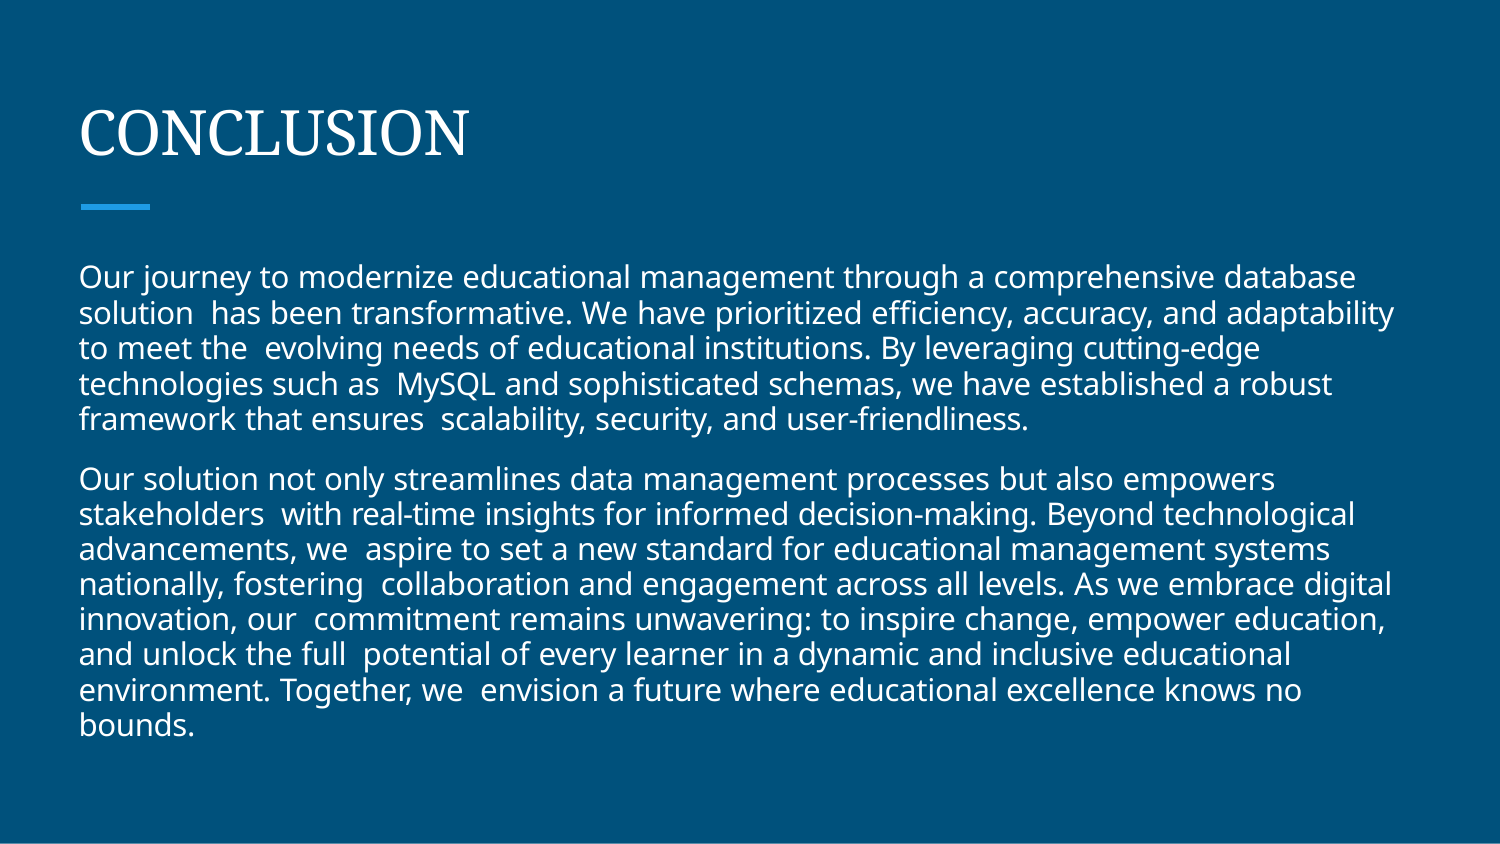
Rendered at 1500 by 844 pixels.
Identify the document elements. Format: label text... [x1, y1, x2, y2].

list Our journey to modernize educational management through a comprehensive database solution has been transformative. We have prioritized efficiency, accuracy, and adaptability to meet the evolving needs of educational institutions. By leveraging cutting-edge technologies such as MySQL and sophisticated schemas, we have established a robust framework that ensures scalability, security, and user-friendliness. Our solution not only streamlines data management processes but also empowers stakeholders with real-time insights for informed decision-making. Beyond technological advancements, we aspire to set a new standard for educational management systems nationally, fostering collaboration and engagement across all levels. As we embrace digital innovation, our commitment remains unwavering: to inspire change, empower education, and unlock the full potential of every learner in a dynamic and inclusive educational environment. Together, we envision a future where educational excellence knows no bounds. [76, 254, 1424, 744]
title CONCLUSION [76, 91, 480, 235]
